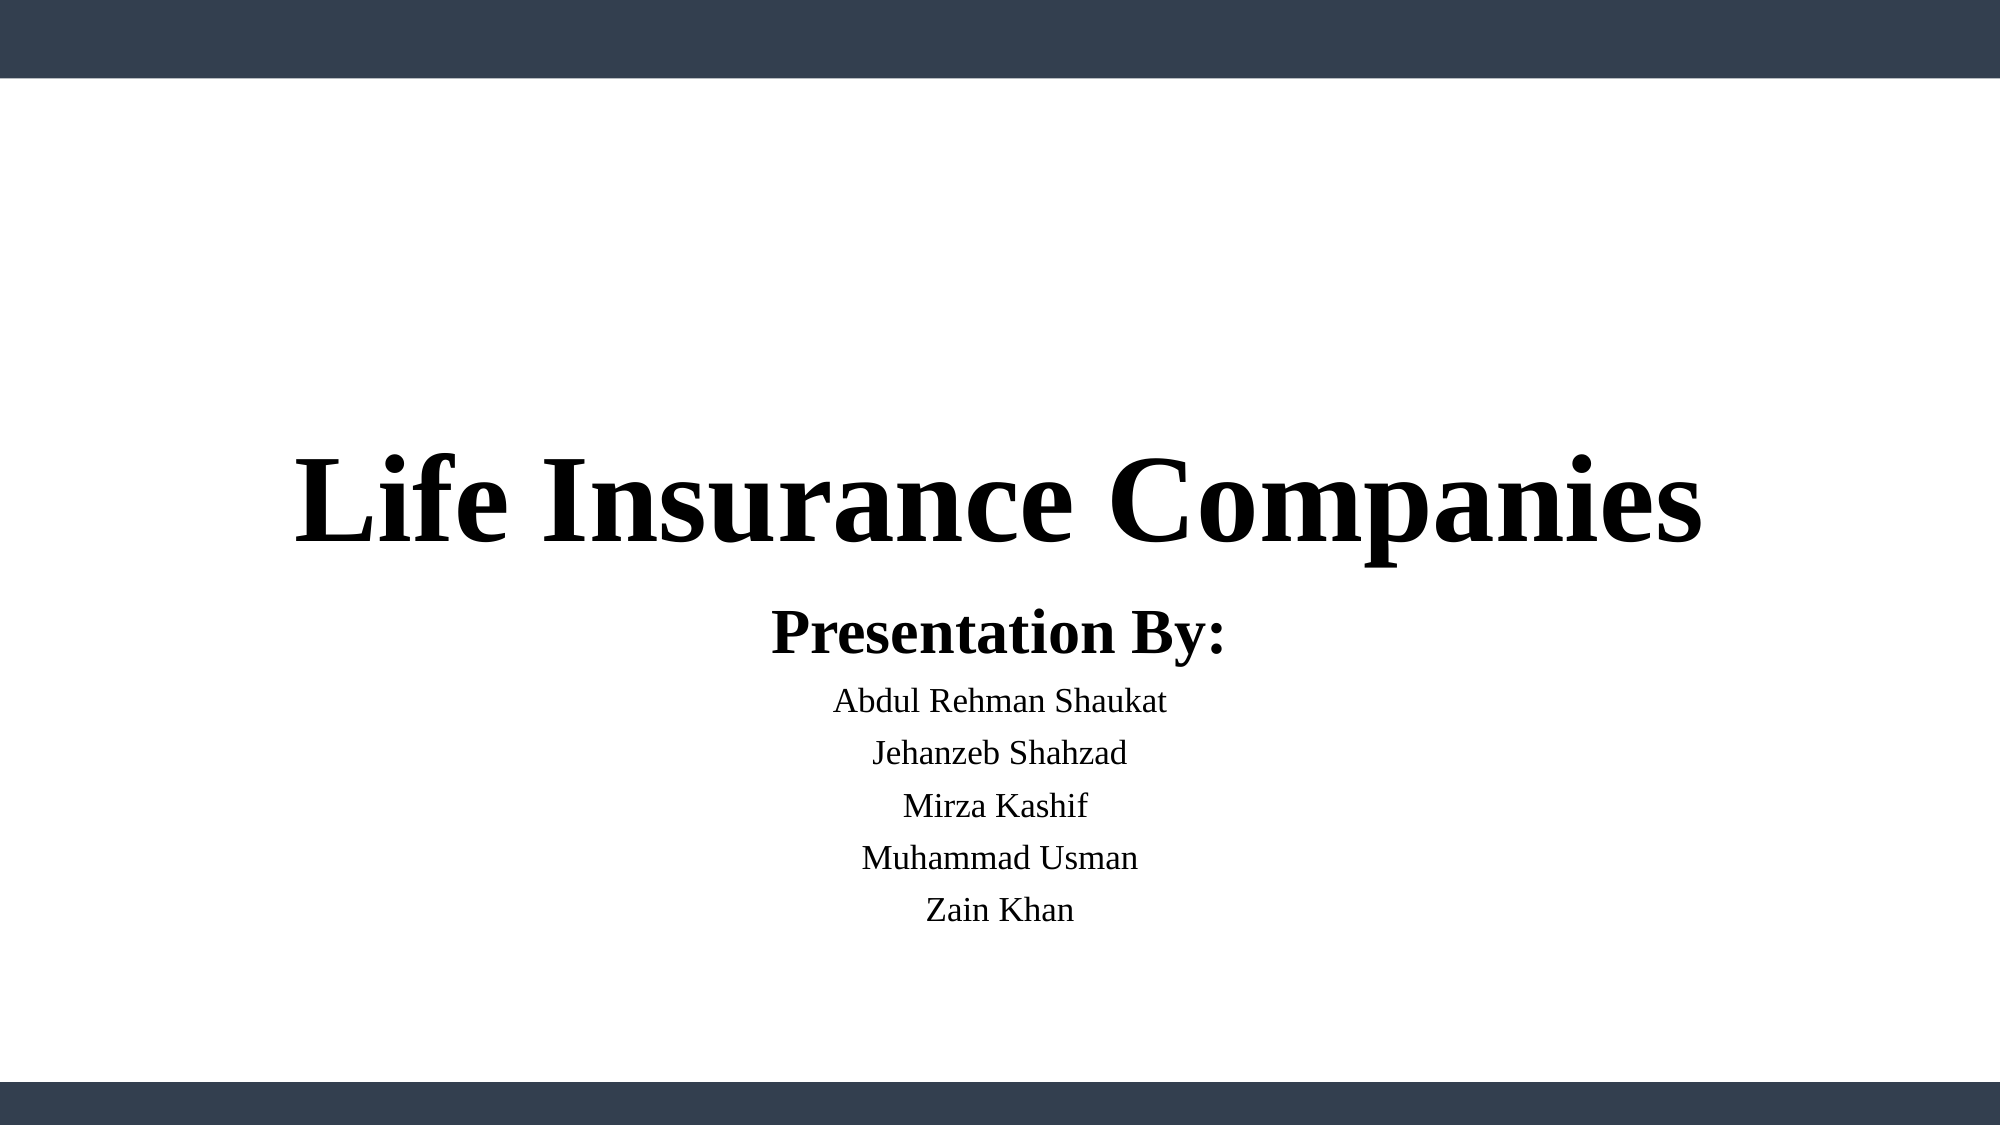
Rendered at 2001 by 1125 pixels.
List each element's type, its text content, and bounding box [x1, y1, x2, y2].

title Life Insurance Companies [249, 184, 1750, 576]
subtitle Presentation By: Abdul Rehman Shaukat Jehanzeb Shahzad Mirza Kashif Muhammad Usman Zain Khan [249, 590, 1750, 941]
